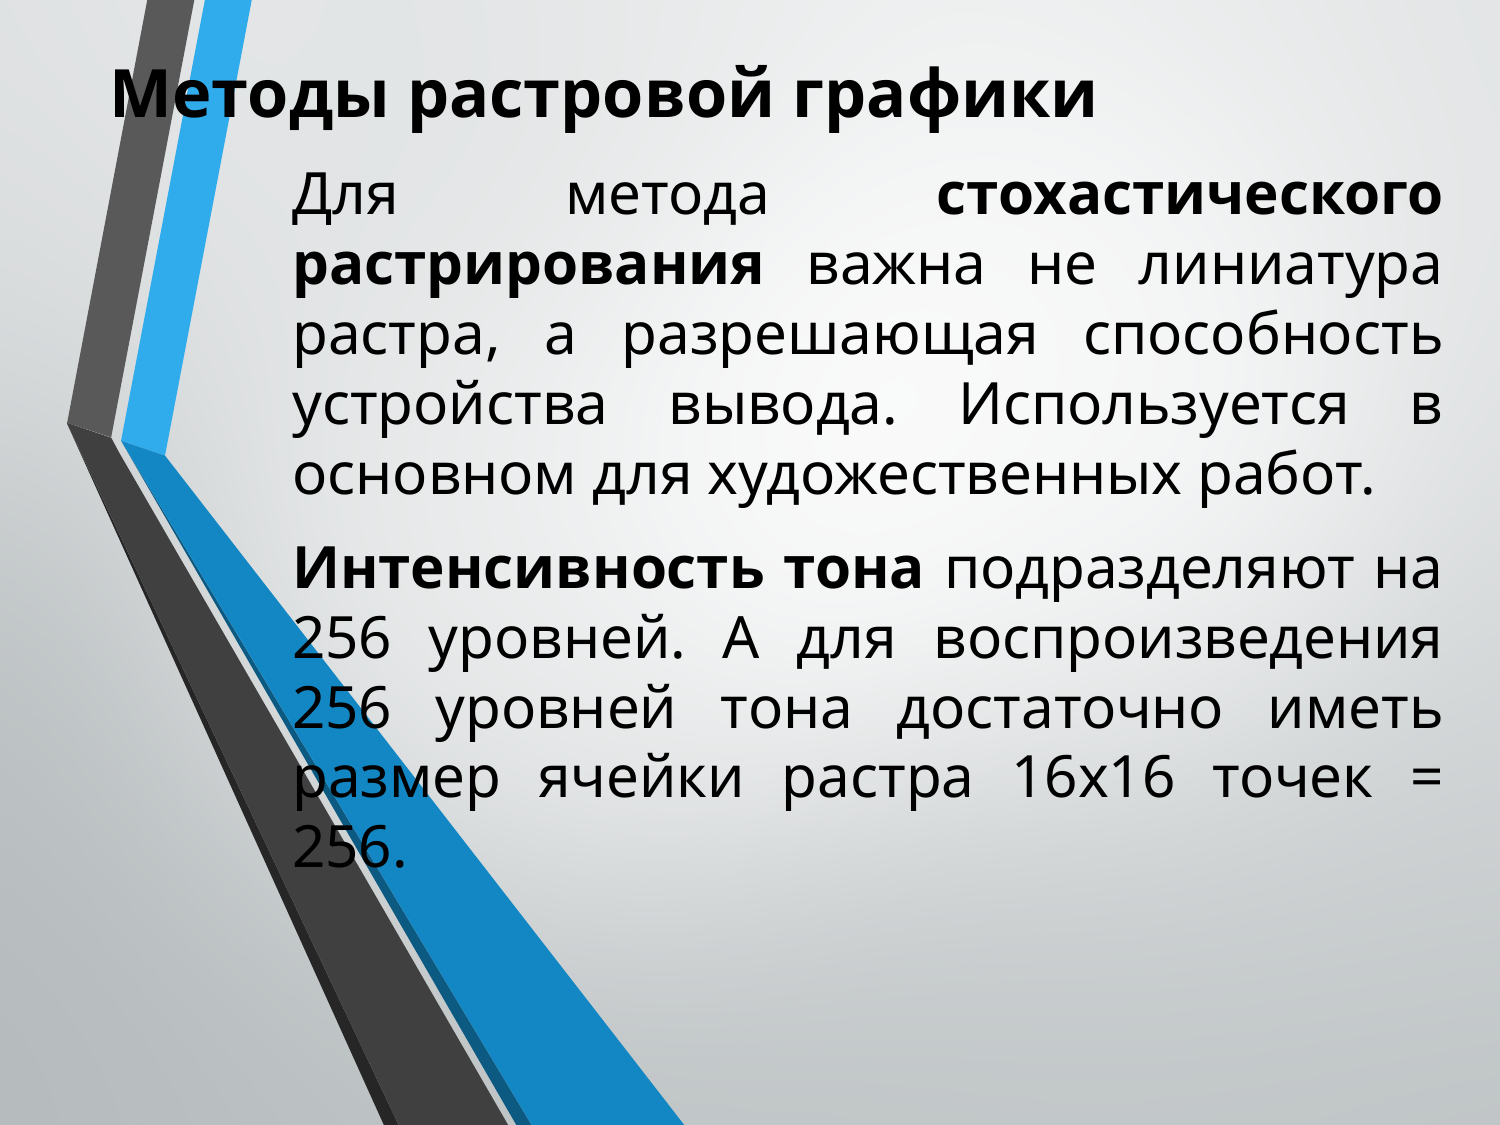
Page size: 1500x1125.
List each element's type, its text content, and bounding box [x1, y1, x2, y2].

subtitle Для метода стохастического растрирования важна не линиатура растра, а разрешающая способность устройства вывода. Используется в основном для художественных работ. Интенсивность тона подразделяют на 256 уровней. А для воспроизведения 256 уровней тона достаточно иметь размер ячейки растра 16х16 точек = 256. [277, 149, 1459, 1083]
text_box Методы растровой графики [94, 43, 1114, 139]
